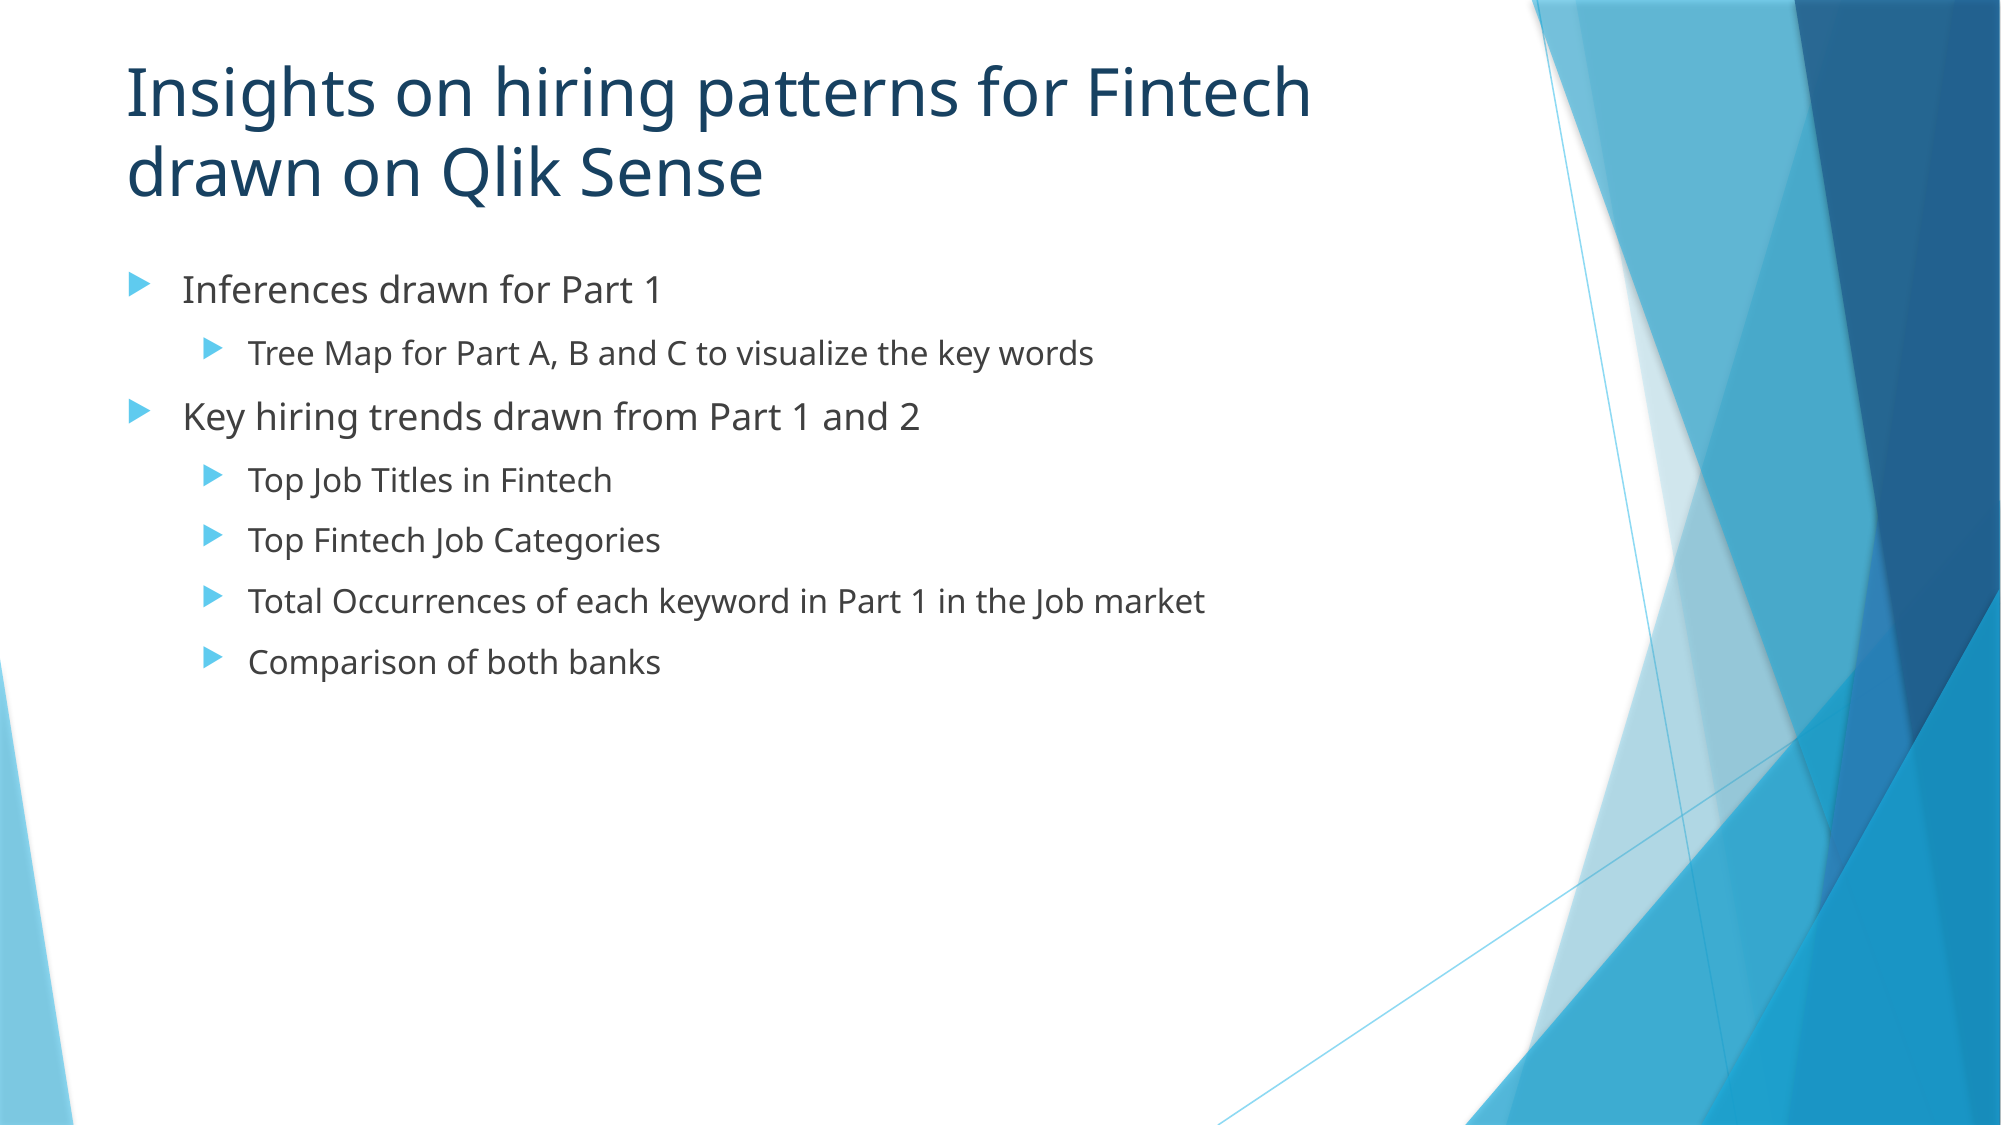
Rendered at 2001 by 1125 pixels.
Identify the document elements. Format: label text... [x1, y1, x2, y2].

title Insights on hiring patterns for Fintech drawn on Qlik Sense [111, 42, 1522, 258]
list Inferences drawn for Part 1 Tree Map for Part A, B and C to visualize the key words Key hiring trends drawn from Part 1 and 2 Top Job Titles in Fintech Top Fintech Job Categories Total Occurrences of each keyword in Part 1 in the Job market Comparison of both banks [111, 258, 1522, 992]
